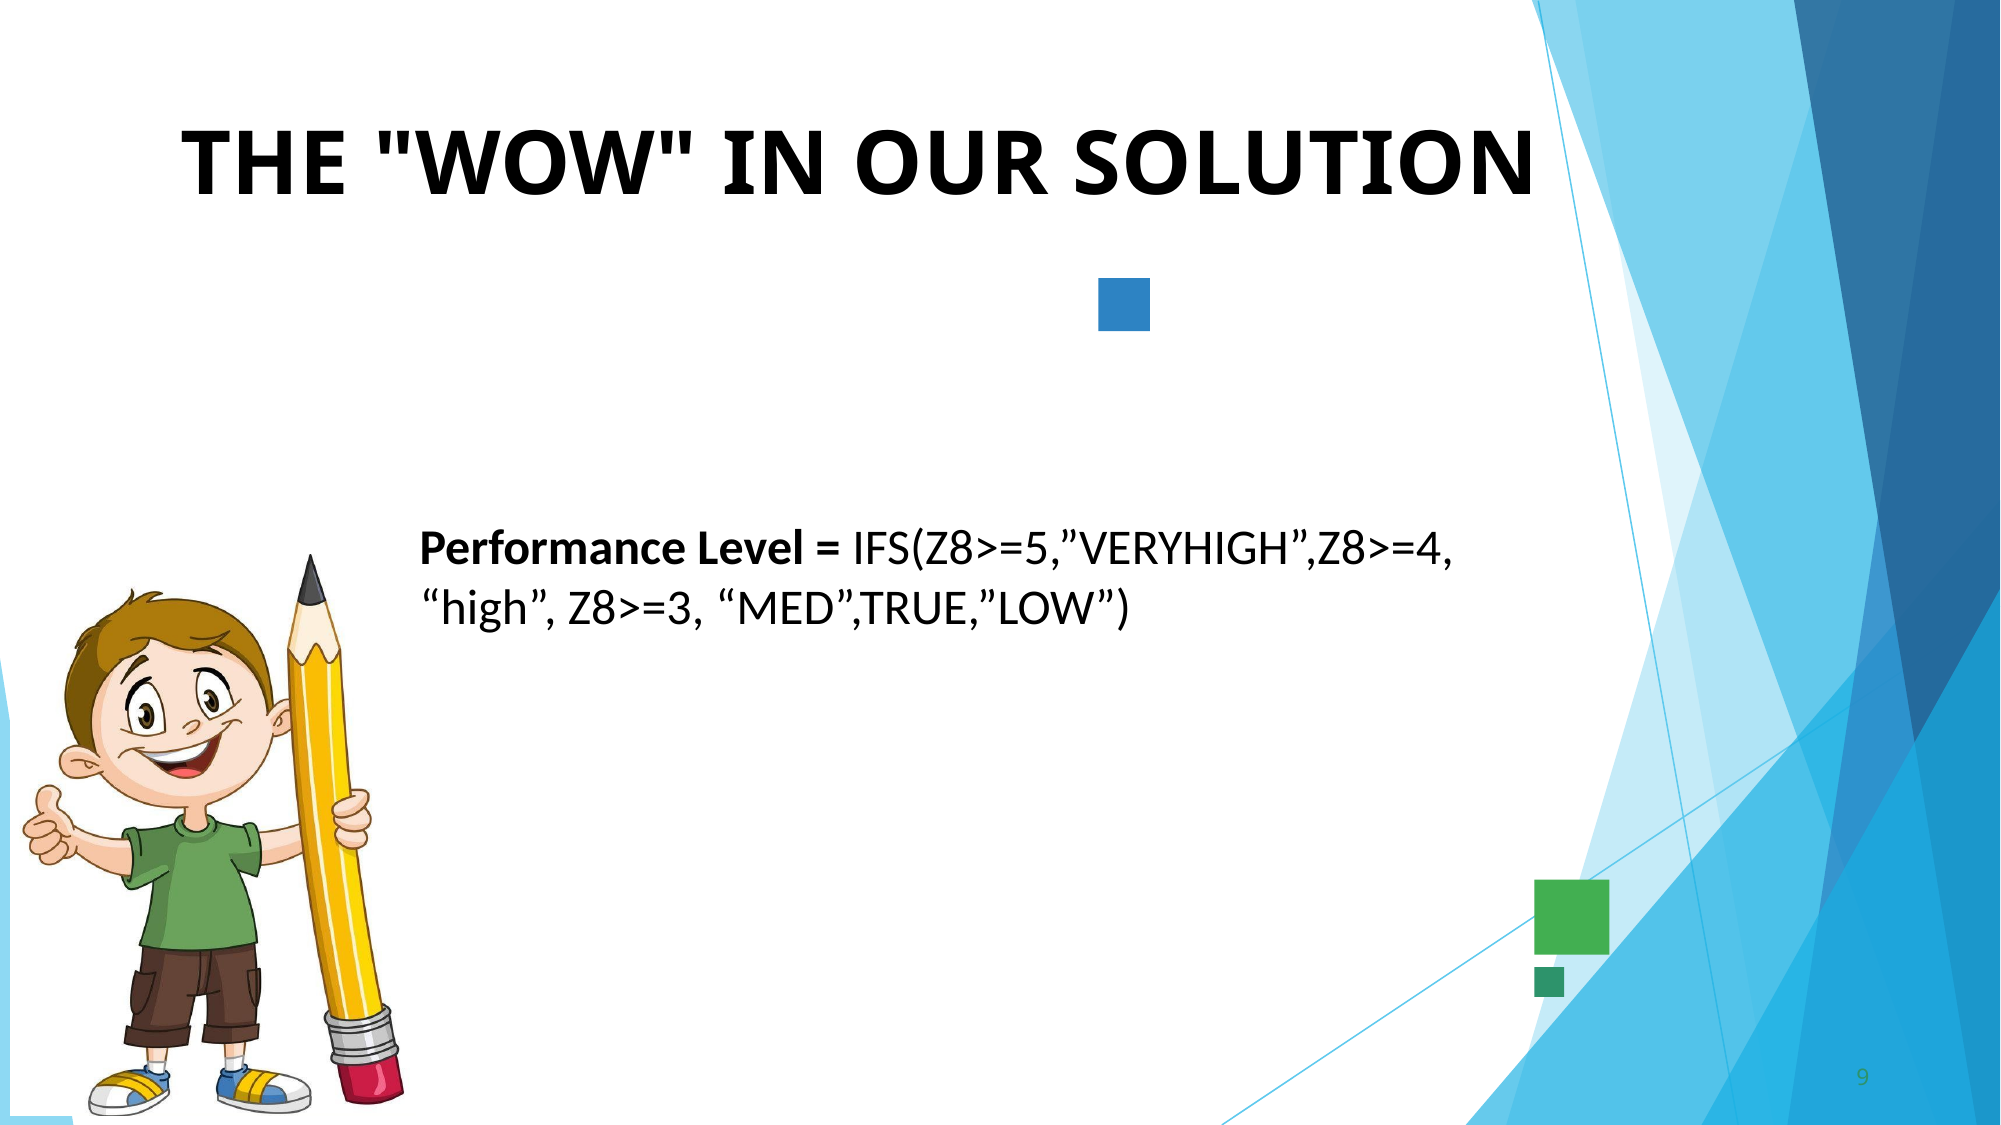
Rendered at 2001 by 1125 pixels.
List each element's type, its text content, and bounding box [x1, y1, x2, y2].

text_box 9 [1849, 1061, 1888, 1095]
text_box [1098, 294, 1150, 332]
text_box [1534, 967, 1565, 997]
picture [10, 554, 416, 1116]
title THE "WOW" IN OUR SOLUTION [178, 103, 1570, 294]
text_box [1534, 879, 1610, 955]
text_box Performance Level = IFS(Z8>=5,”VERYHIGH”,Z8>=4, “high”, Z8>=3, “MED”,TRUE,”LOW”) [404, 506, 1481, 642]
text_box [449, 386, 1850, 543]
